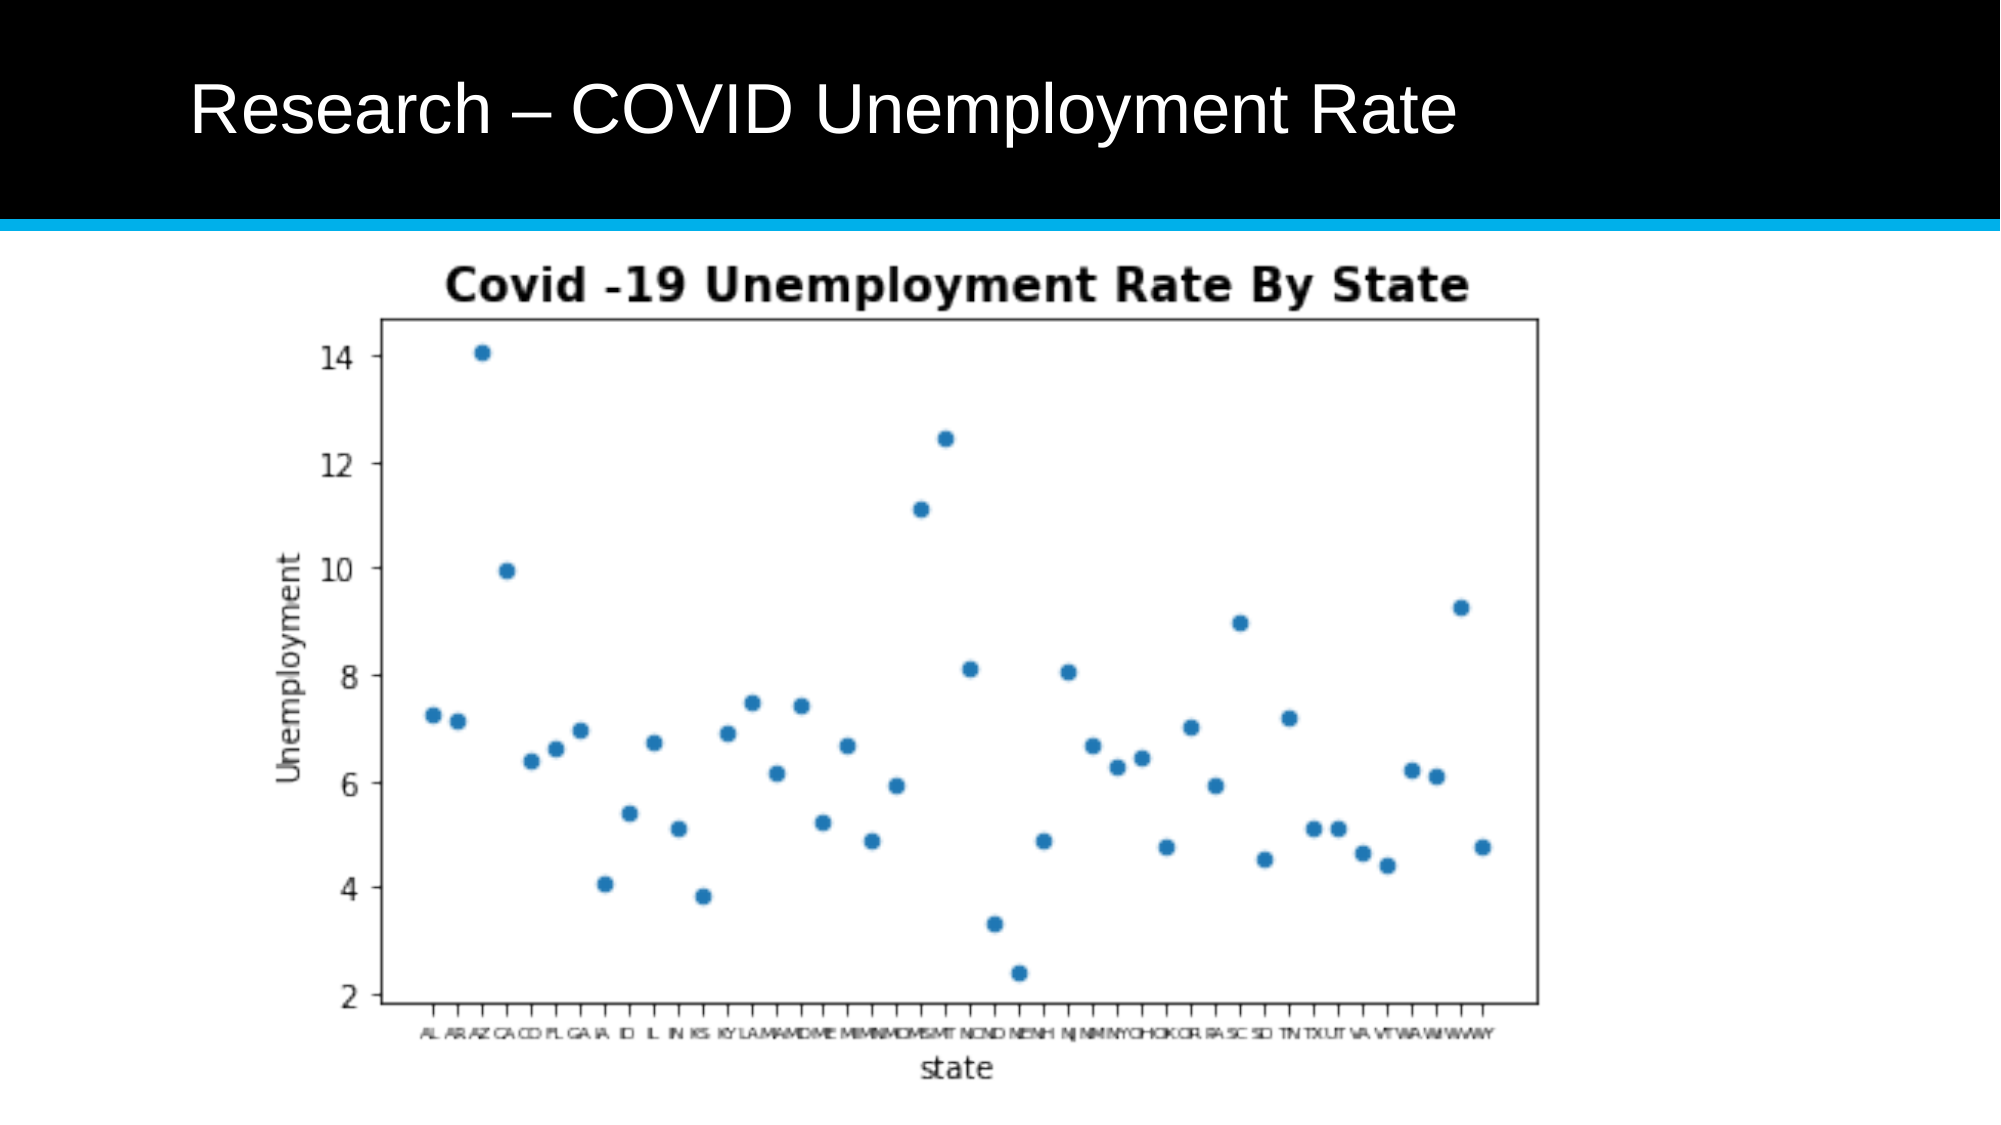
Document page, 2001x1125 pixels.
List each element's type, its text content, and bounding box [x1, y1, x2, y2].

title Research – COVID Unemployment Rate [174, 20, 1825, 201]
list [255, 245, 1556, 1105]
